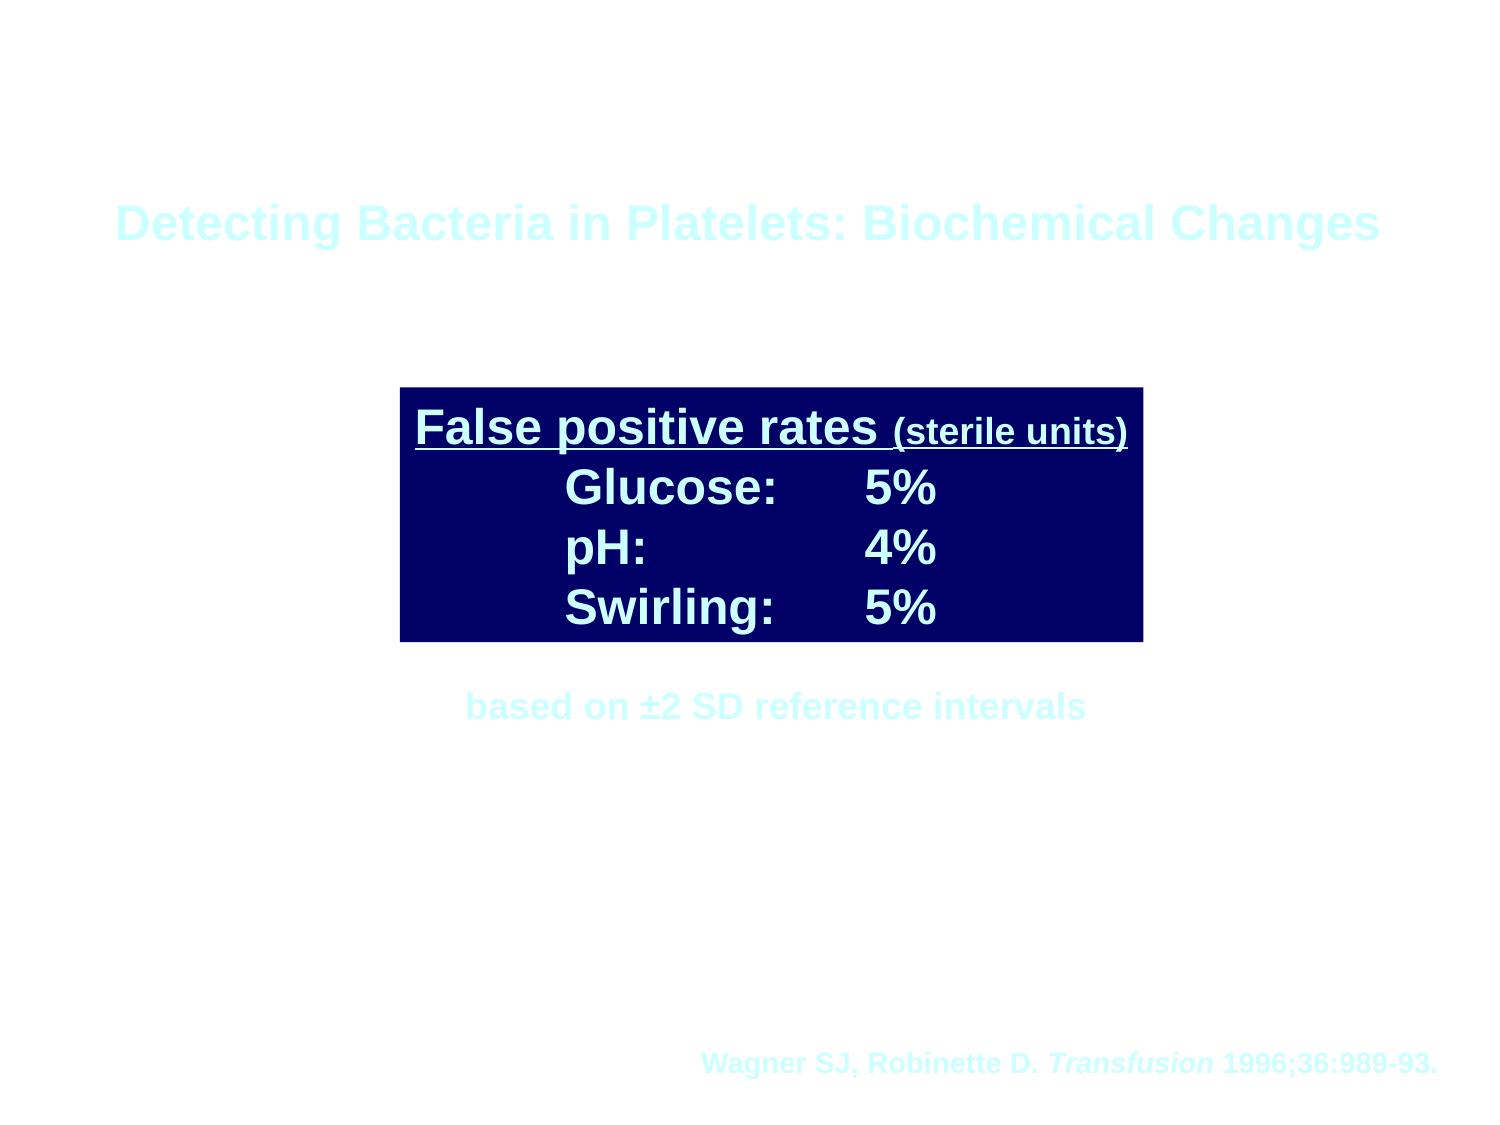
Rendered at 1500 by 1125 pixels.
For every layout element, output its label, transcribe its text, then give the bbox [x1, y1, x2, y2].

text_box Wagner SJ, Robinette D. Transfusion 1996;36:989-93. [686, 1037, 1454, 1088]
text_box Detecting Bacteria in Platelets: Biochemical Changes [100, 182, 1398, 258]
text_box False positive rates (sterile units) Glucose: 5% pH: 4% Swirling: 5% [399, 387, 1144, 643]
text_box based on ±2 SD reference intervals [450, 674, 1103, 735]
